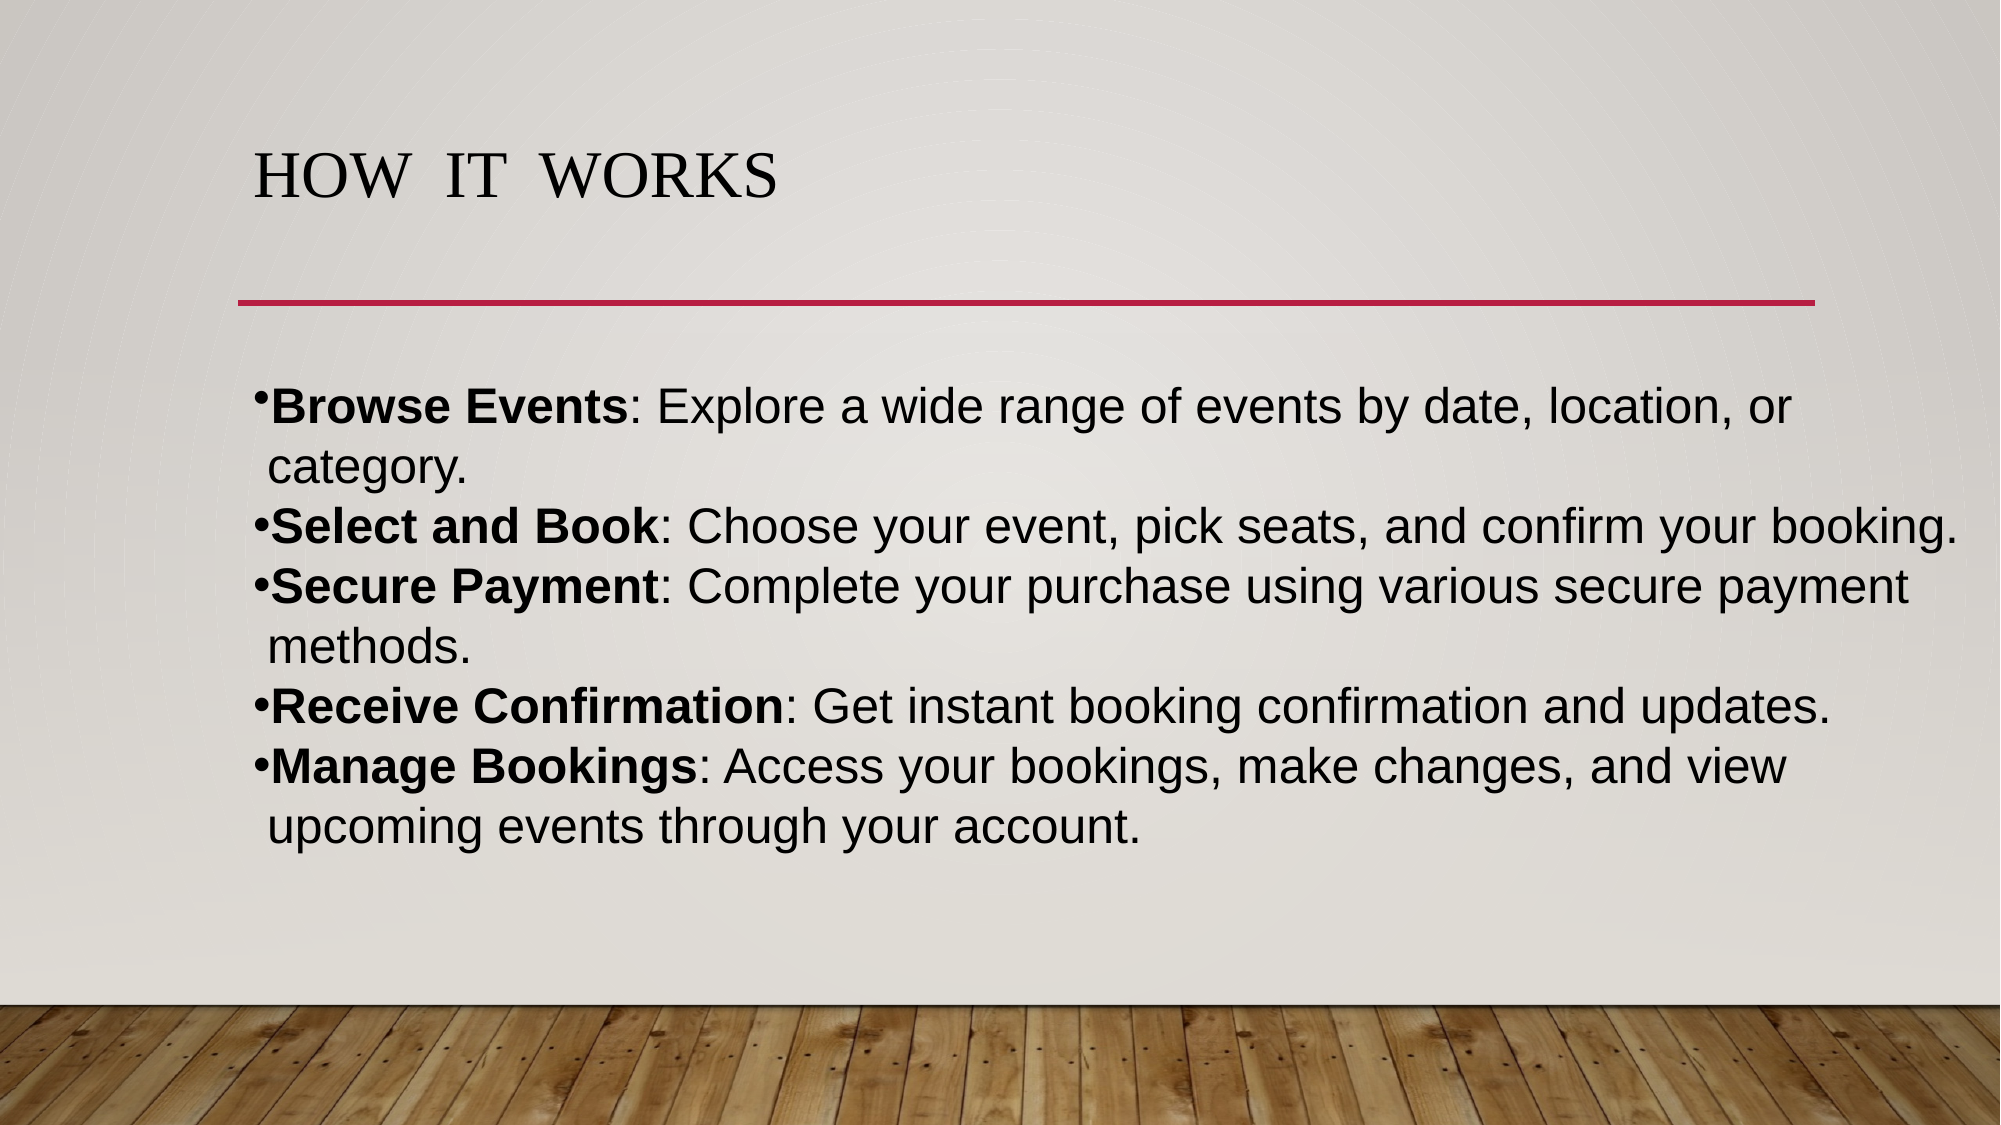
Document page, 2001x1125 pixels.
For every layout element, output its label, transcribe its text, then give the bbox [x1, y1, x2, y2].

title How It Works [238, 131, 1814, 287]
picture [0, 1005, 2000, 1125]
list Browse Events: Explore a wide range of events by date, location, or category. Select and Book: Choose your event, pick seats, and confirm your booking. Secure Payment: Complete your purchase using various secure payment methods. Receive Confirmation: Get instant booking confirmation and updates. Manage Bookings: Access your bookings, make changes, and view upcoming events through your account. [238, 287, 1993, 941]
